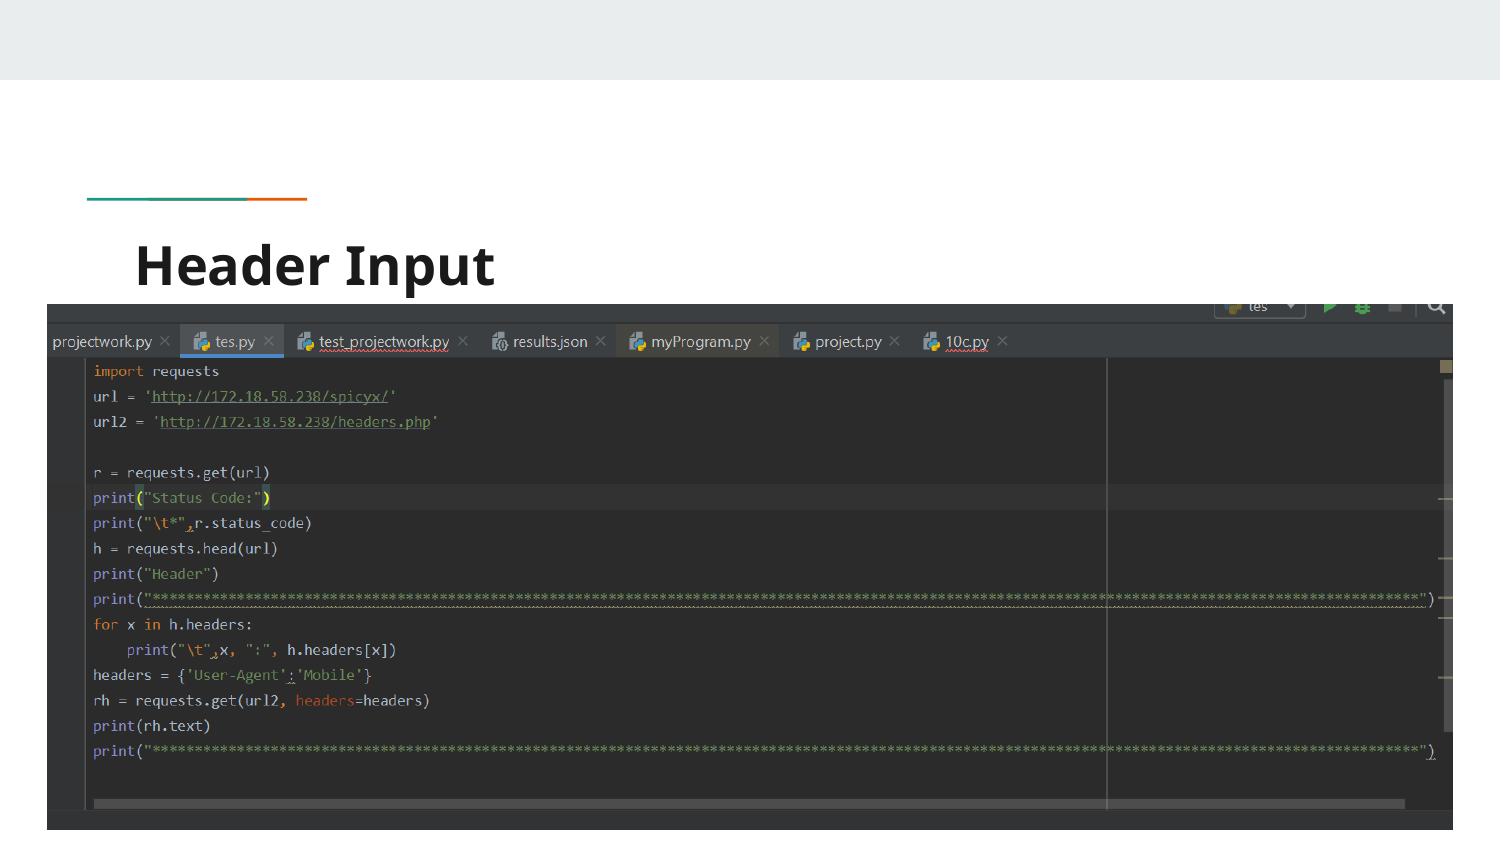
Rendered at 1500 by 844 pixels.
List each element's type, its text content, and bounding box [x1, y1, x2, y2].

title Header Input [119, 216, 1381, 302]
picture [47, 303, 1453, 830]
